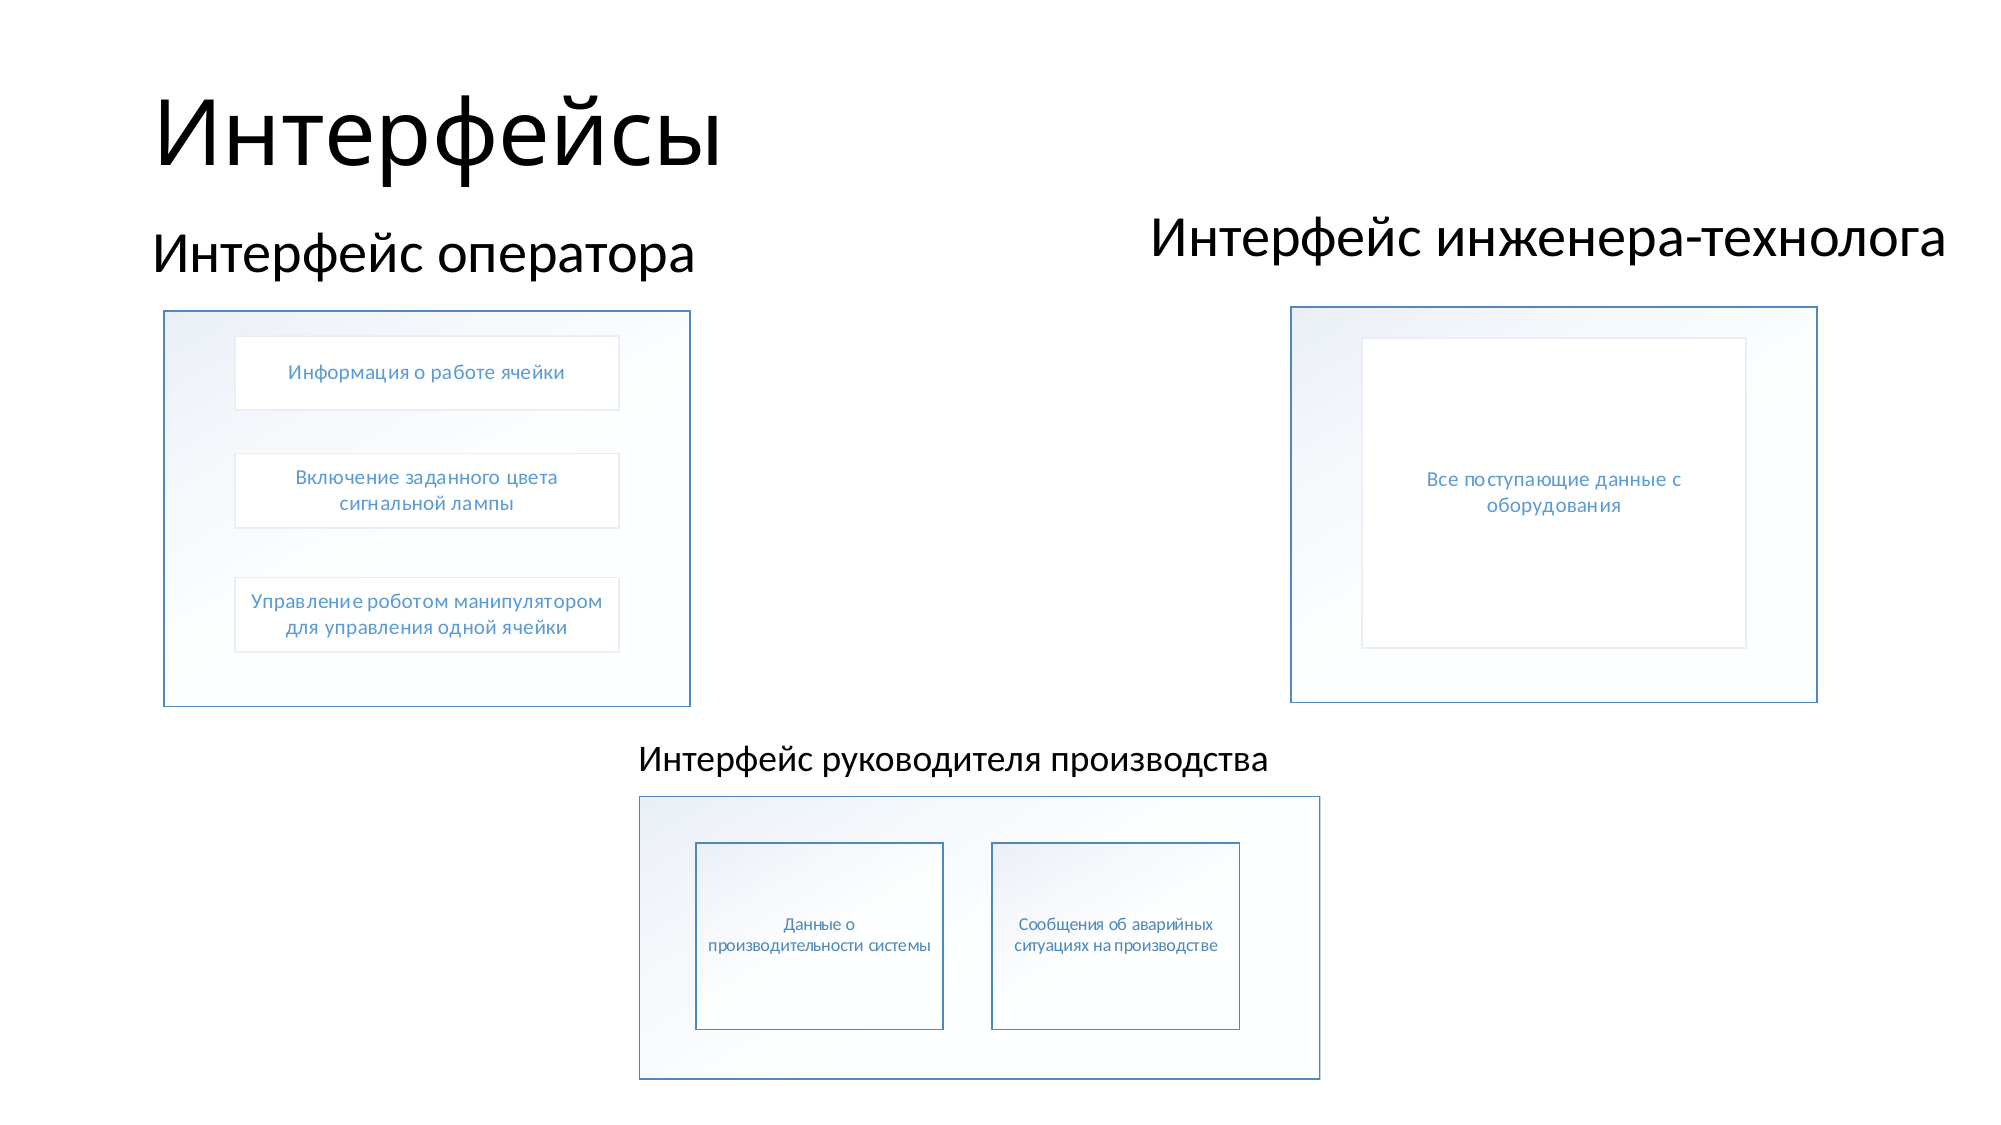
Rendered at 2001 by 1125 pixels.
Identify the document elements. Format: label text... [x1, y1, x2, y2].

picture [636, 793, 1321, 1080]
picture [160, 307, 692, 707]
title Интерфейсы [137, 27, 1863, 245]
list Интерфейс оператора [137, 214, 760, 929]
text_box Интерфейс инженера-технолога [1136, 190, 2000, 276]
text_box Интерфейс руководителя производства [623, 726, 1284, 787]
picture [1287, 303, 1819, 703]
